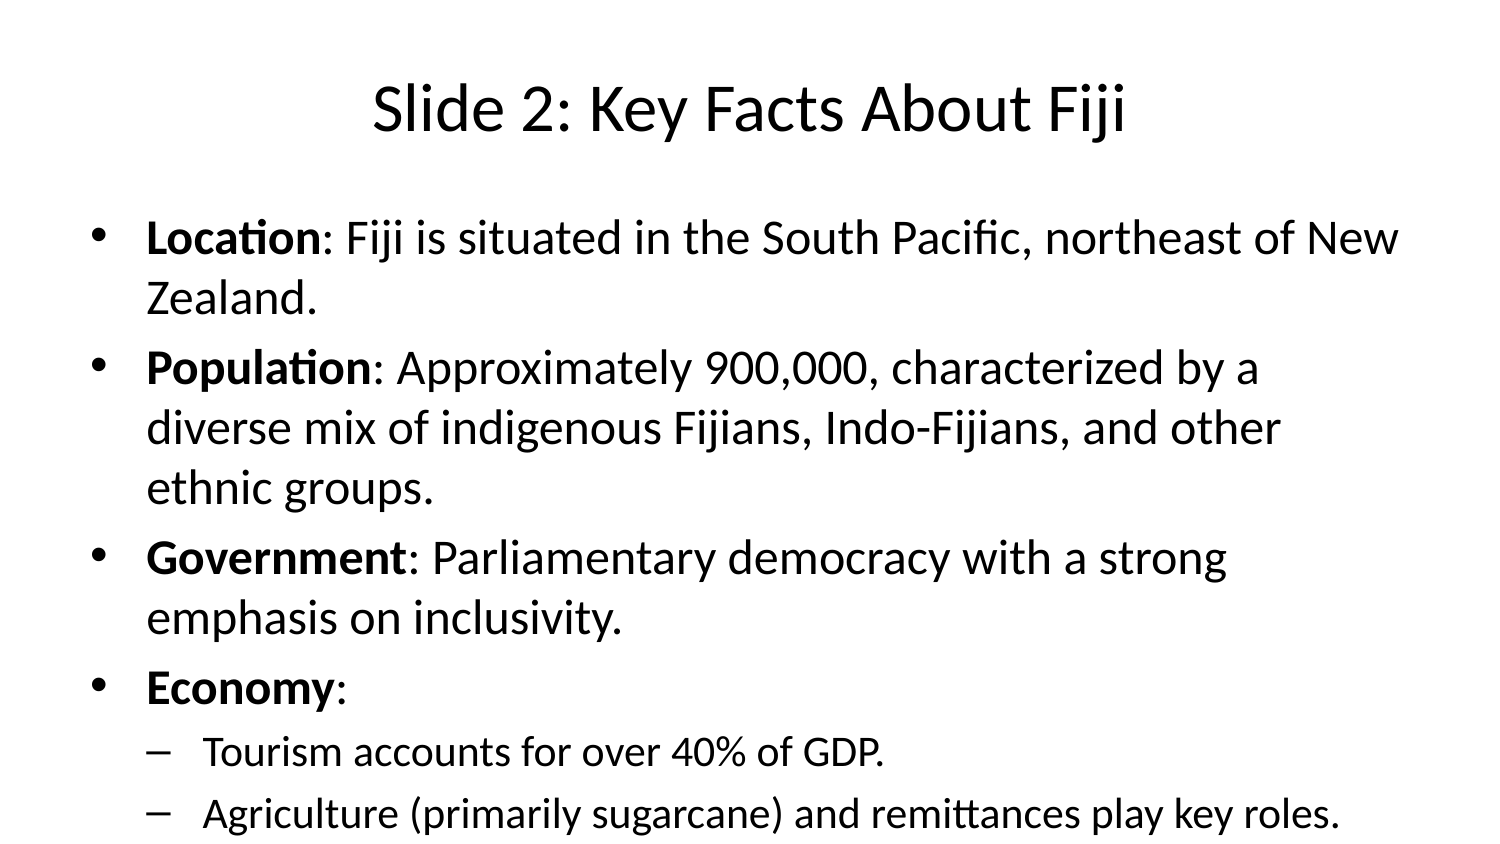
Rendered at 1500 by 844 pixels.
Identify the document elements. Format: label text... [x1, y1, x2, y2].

title Slide 2: Key Facts About Fiji [75, 33, 1425, 175]
list Location: Fiji is situated in the South Pacific, northeast of New Zealand. Population: Approximately 900,000, characterized by a diverse mix of indigenous Fijians, Indo-Fijians, and other ethnic groups. Government: Parliamentary democracy with a strong emphasis on inclusivity. Economy: Tourism accounts for over 40% of GDP. Agriculture (primarily sugarcane) and remittances play key roles. Emerging focus on renewable energy and sustainable tourism. [75, 196, 1425, 754]
